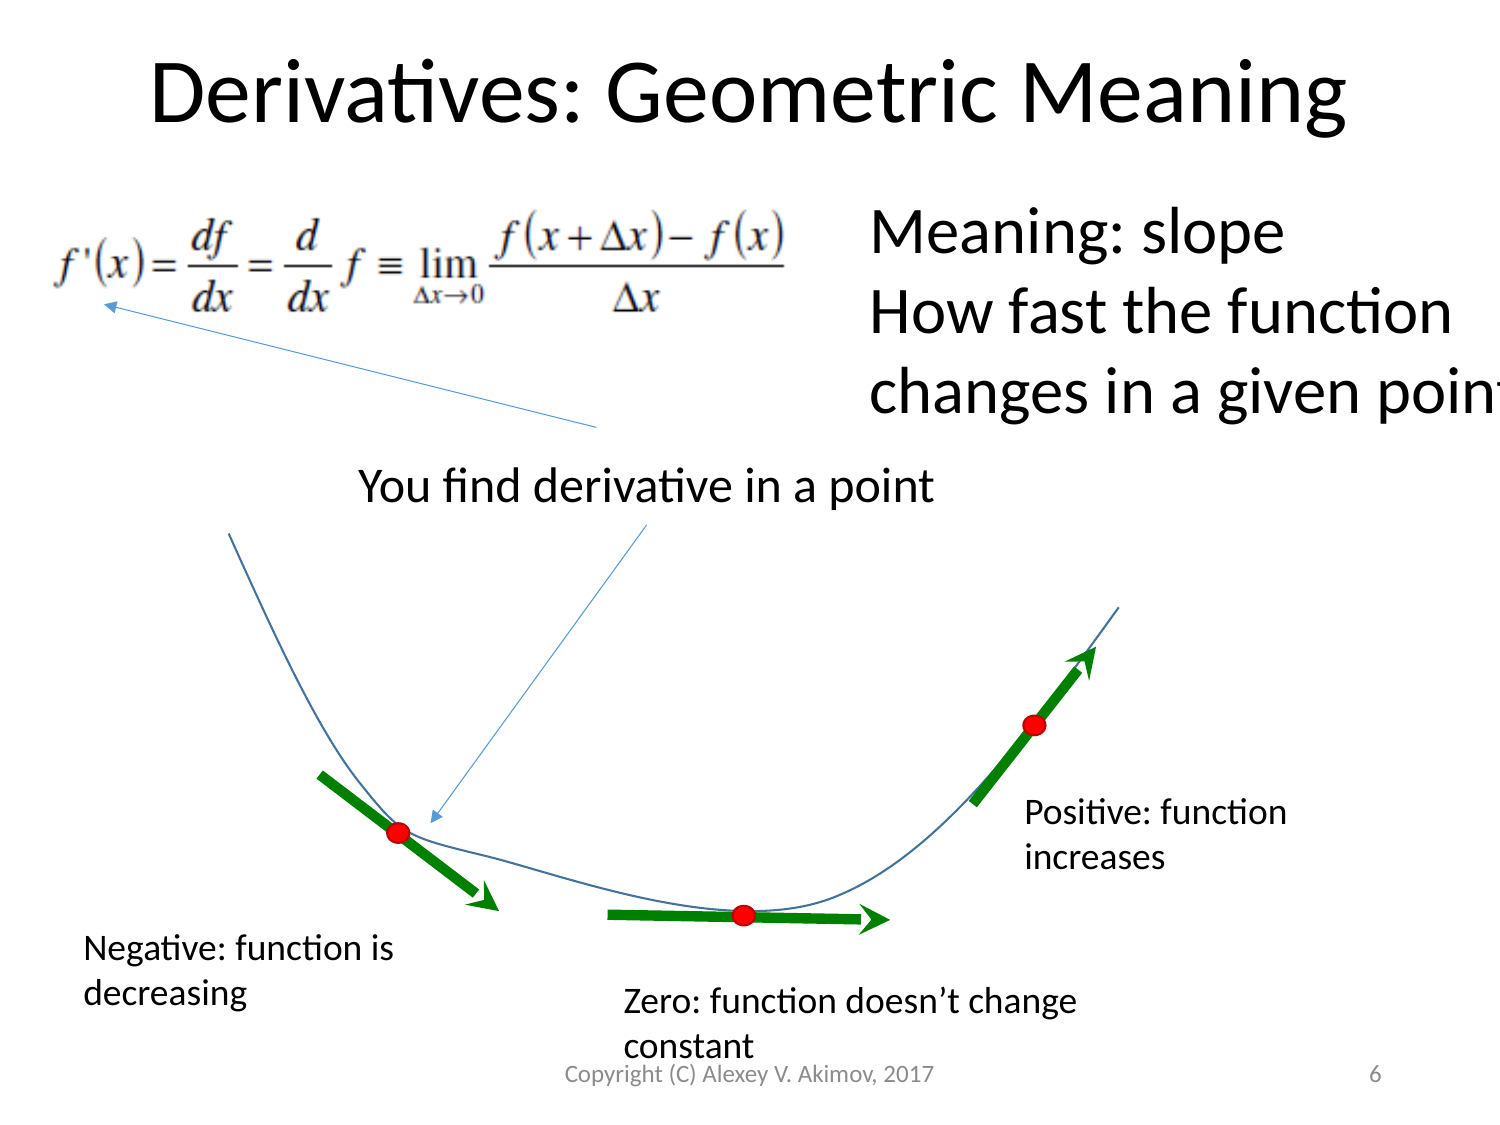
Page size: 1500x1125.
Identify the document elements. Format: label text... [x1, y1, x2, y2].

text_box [103, 304, 597, 428]
text_box [731, 904, 756, 914]
text_box [227, 533, 430, 774]
text_box You find derivative in a point [343, 444, 951, 520]
text_box Zero: function doesn’t change constant [608, 968, 1093, 1074]
footer Copyright (C) Alexey V. Akimov, 2017 [496, 1042, 1004, 1103]
text_box Meaning: slope How fast the function changes in a given point [855, 179, 1500, 434]
text_box Derivatives: Geometric Meaning [134, 23, 1365, 149]
slide_number 6 [1059, 1042, 1397, 1103]
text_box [430, 524, 647, 824]
text_box [500, 568, 1120, 912]
picture [44, 170, 861, 342]
text_box Negative: function is decreasing [68, 915, 419, 1021]
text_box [607, 914, 891, 920]
text_box Positive: function increases [1009, 779, 1303, 885]
text_box [732, 920, 755, 927]
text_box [972, 646, 1096, 805]
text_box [319, 774, 500, 912]
